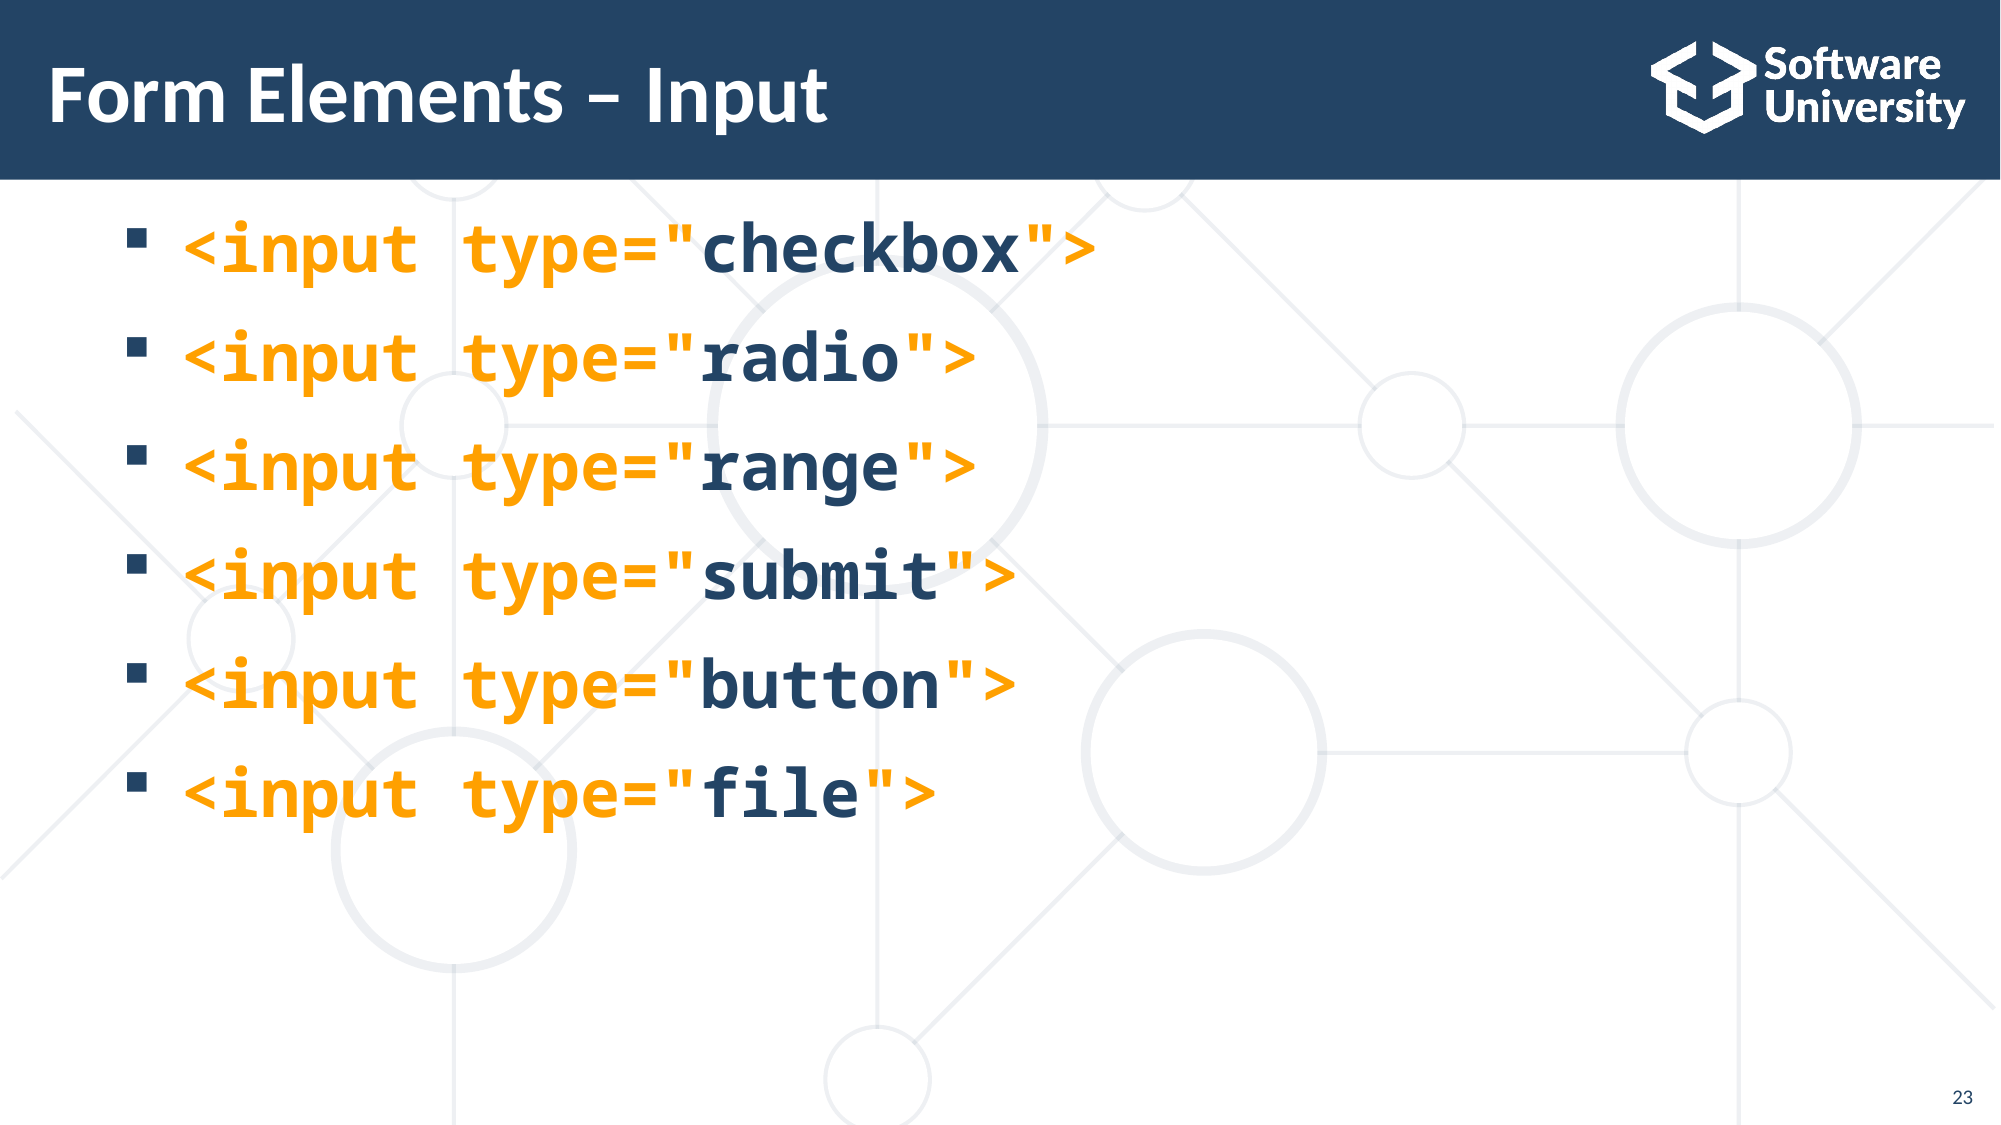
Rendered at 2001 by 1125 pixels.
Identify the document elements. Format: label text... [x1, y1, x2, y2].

slide_number 23 [1927, 1067, 1989, 1117]
list <input type="checkbox"> <input type="radio"> <input type="range"> <input type="submit"> <input type="button"> <input type="file"> [31, 196, 1970, 1104]
picture [1651, 41, 1966, 134]
title Form Elements – Input [31, 16, 1625, 162]
